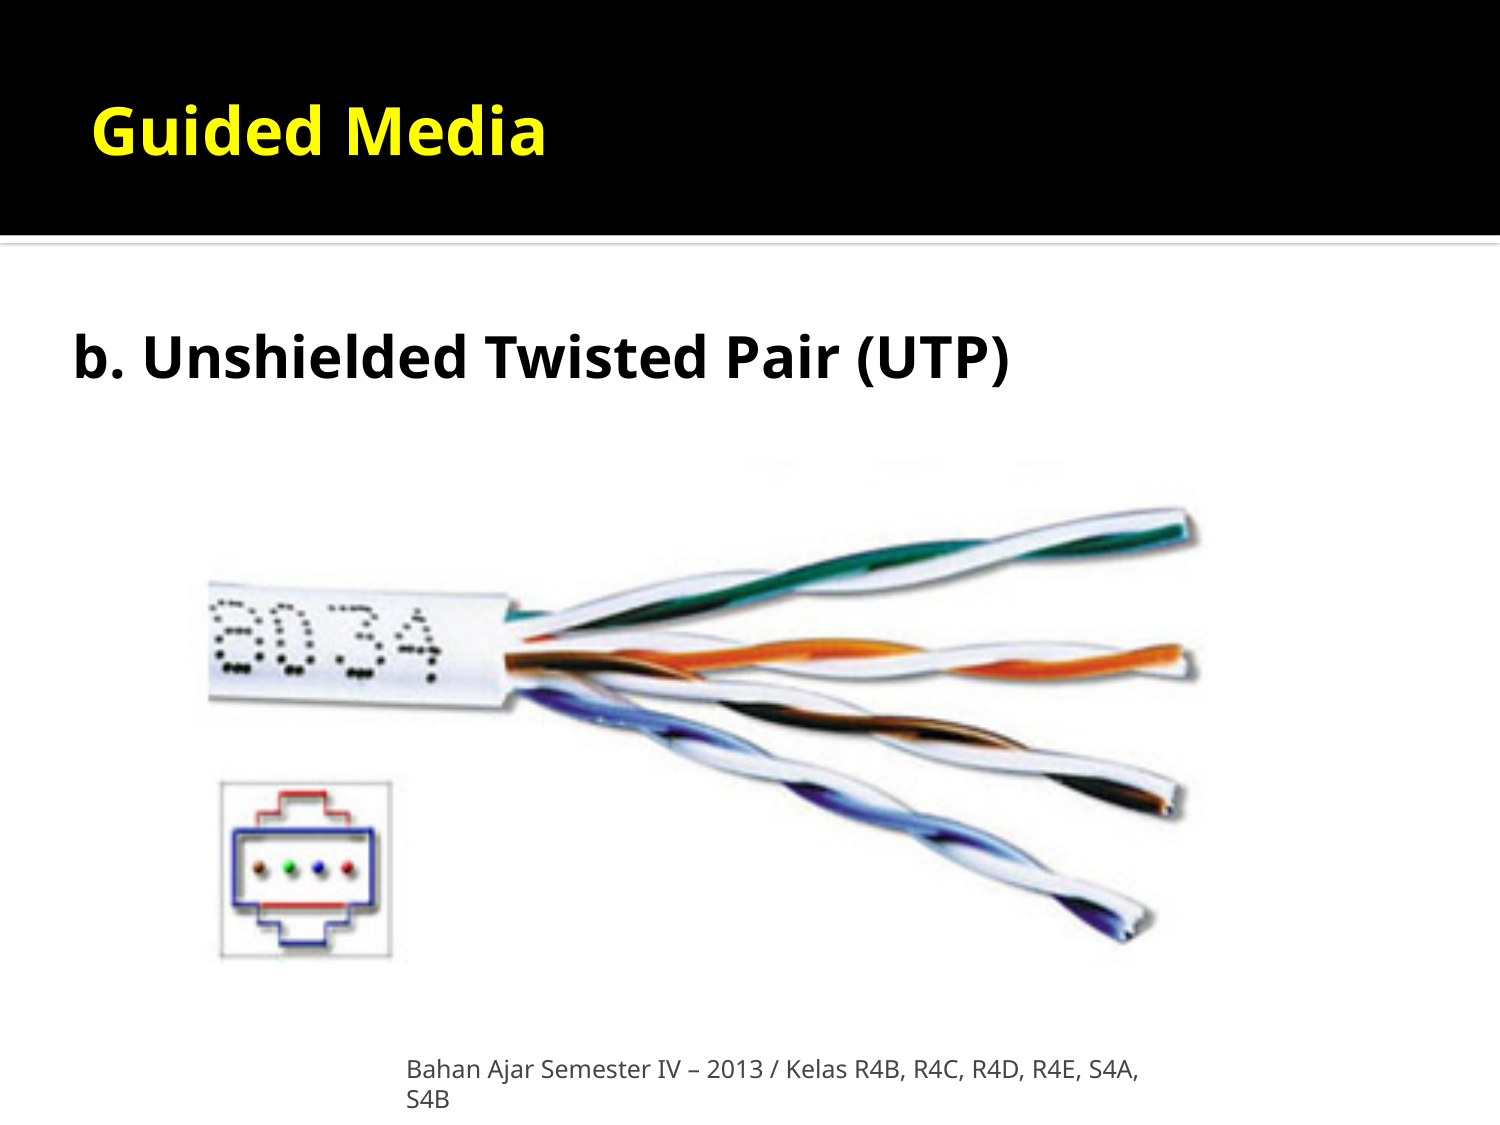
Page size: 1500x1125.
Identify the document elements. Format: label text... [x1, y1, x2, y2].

title Guided Media [75, 25, 1425, 231]
text_box b. Unshielded Twisted Pair (UTP) [58, 312, 1025, 398]
footer Bahan Ajar Semester IV – 2013 / Kelas R4B, R4C, R4D, R4E, S4A, S4B [398, 1053, 1199, 1114]
picture [167, 461, 1254, 964]
